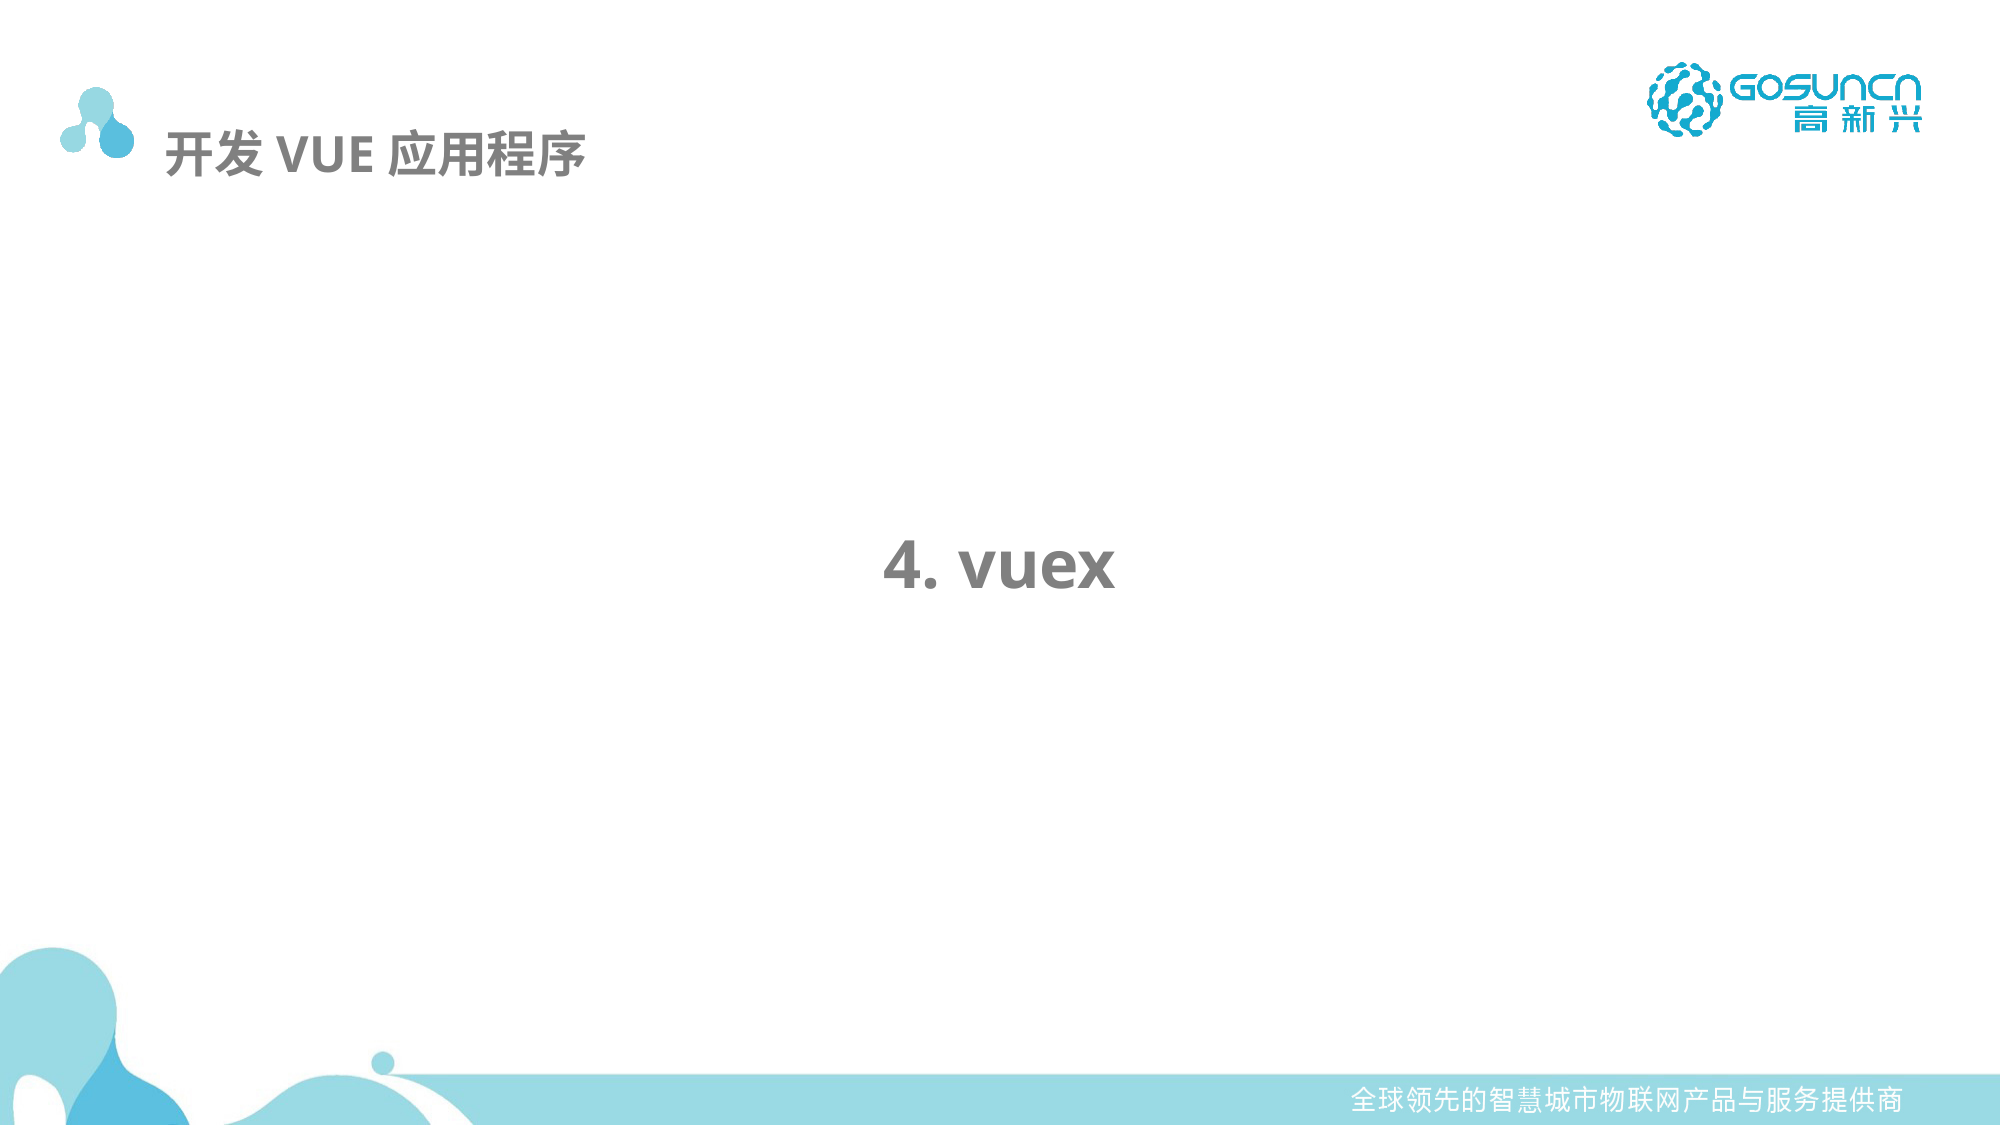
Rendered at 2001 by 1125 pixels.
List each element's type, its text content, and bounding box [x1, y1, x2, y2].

picture [0, 928, 2000, 1125]
text_box 开发VUE应用程序 [157, 55, 1528, 190]
picture [1647, 62, 1922, 137]
picture [60, 87, 134, 158]
text_box 4. vuex [404, 514, 1596, 610]
